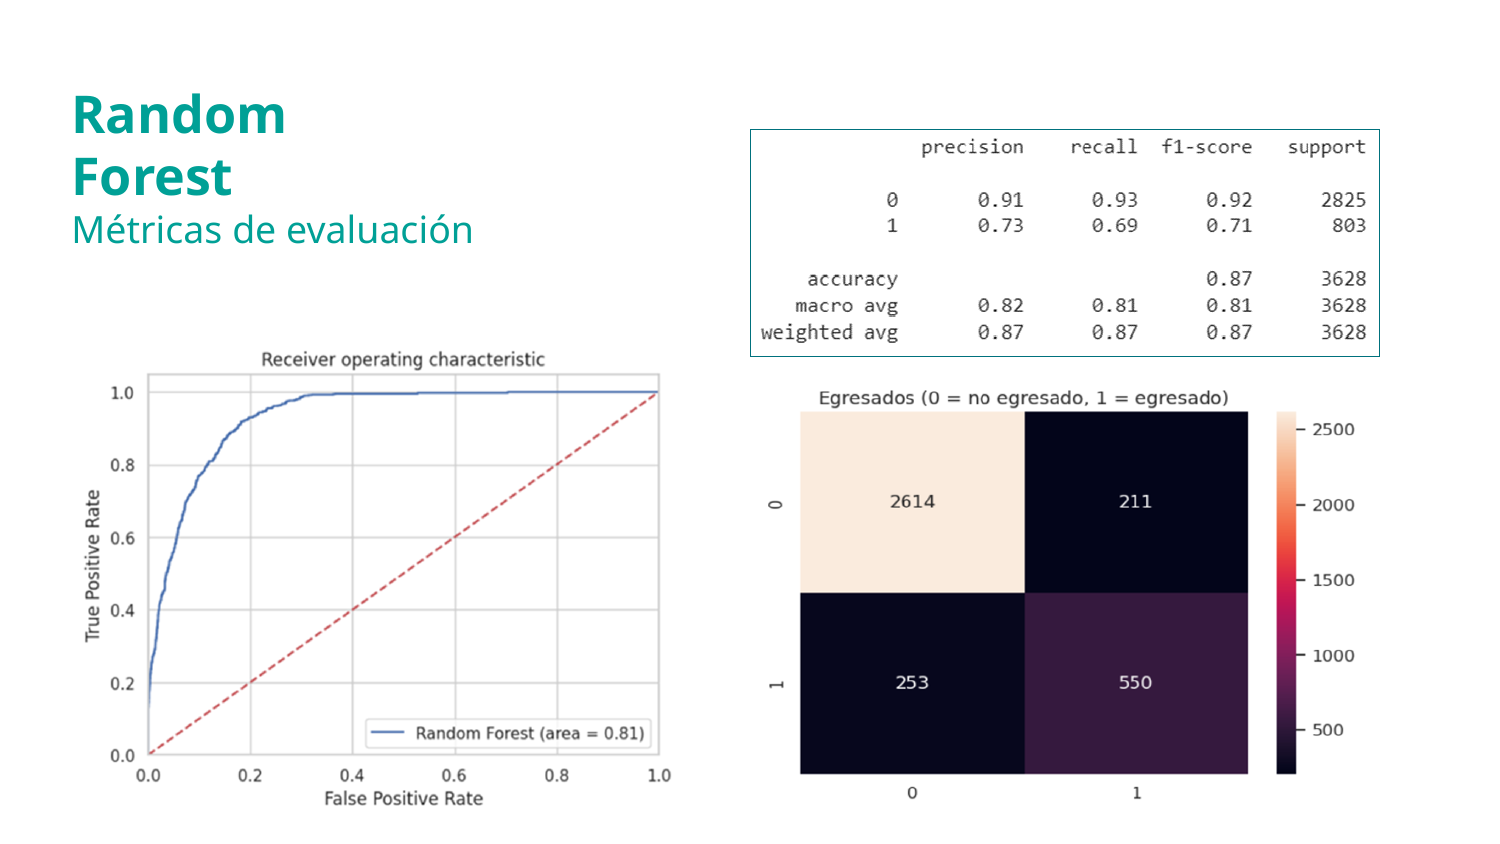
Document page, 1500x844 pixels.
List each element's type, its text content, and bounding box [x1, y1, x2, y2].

picture [749, 128, 1381, 358]
picture [74, 333, 705, 819]
text_box Random Forest Métricas de evaluación [56, 66, 553, 267]
picture [755, 381, 1364, 819]
